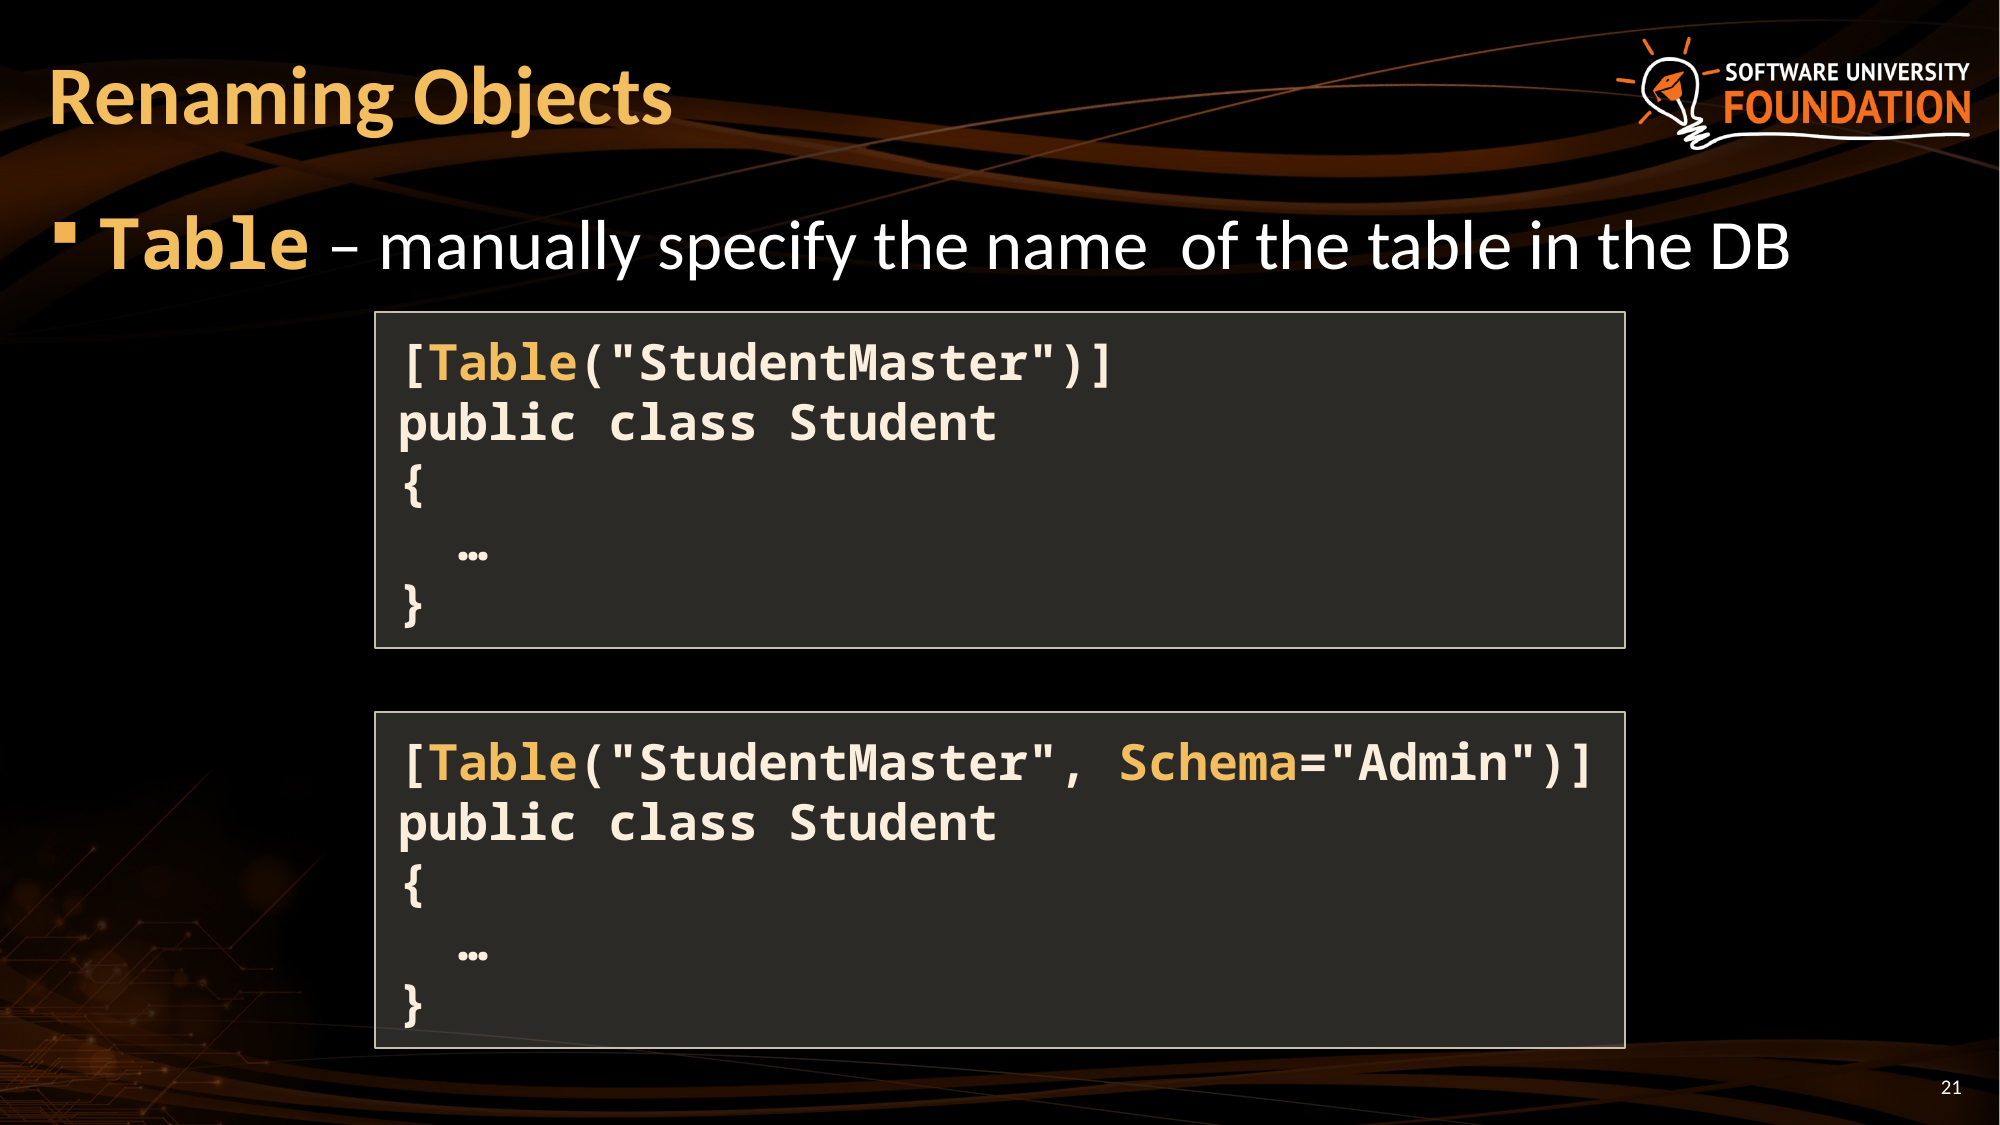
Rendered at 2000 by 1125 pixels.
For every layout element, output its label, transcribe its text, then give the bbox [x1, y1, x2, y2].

picture [0, 0, 2000, 1125]
list Table – manually specify the name of the table in the DB [31, 188, 1968, 1103]
title Renaming Objects [30, 6, 1602, 189]
text_box [Table("StudentMaster")] public class Student { … } [374, 312, 1625, 648]
text_box [Table("StudentMaster", Schema="Admin")] public class Student { … } [374, 712, 1625, 1048]
